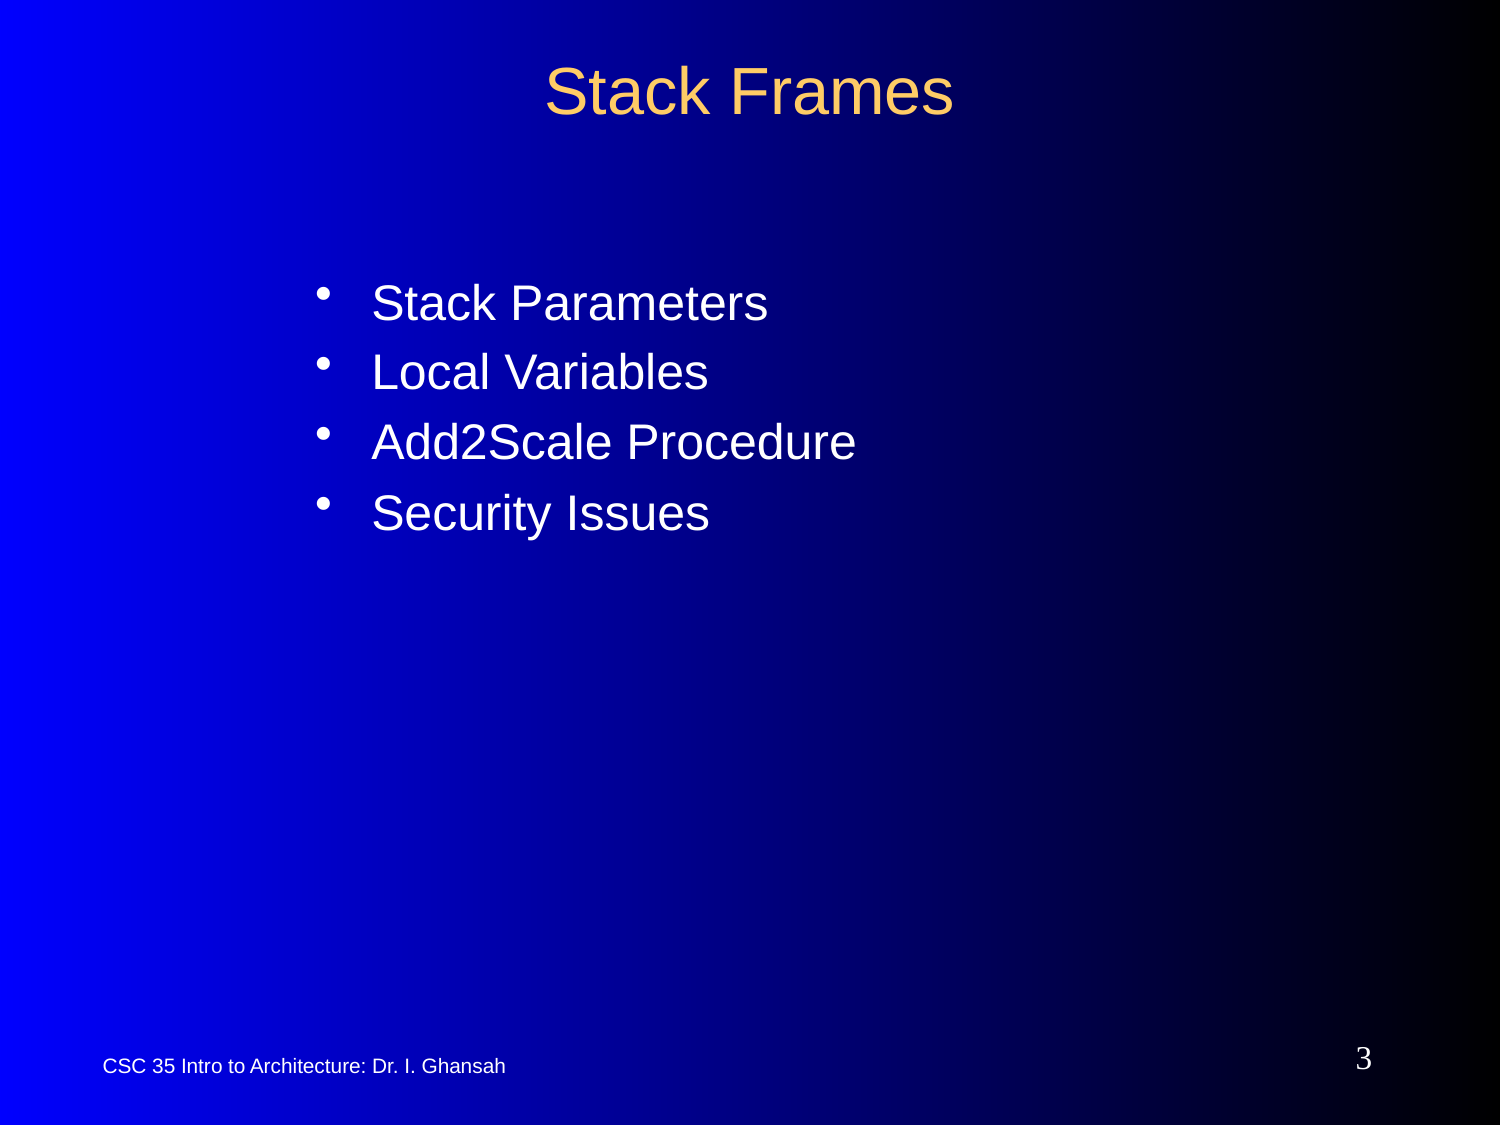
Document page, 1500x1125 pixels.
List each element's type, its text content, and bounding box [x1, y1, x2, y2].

footer CSC 35 Intro to Architecture: Dr. I. Ghansah [87, 1040, 775, 1091]
slide_number 3 [1224, 1025, 1388, 1088]
list Stack Parameters Local Variables Add2Scale Procedure Security Issues [300, 262, 1363, 700]
title Stack Frames [112, 37, 1388, 138]
